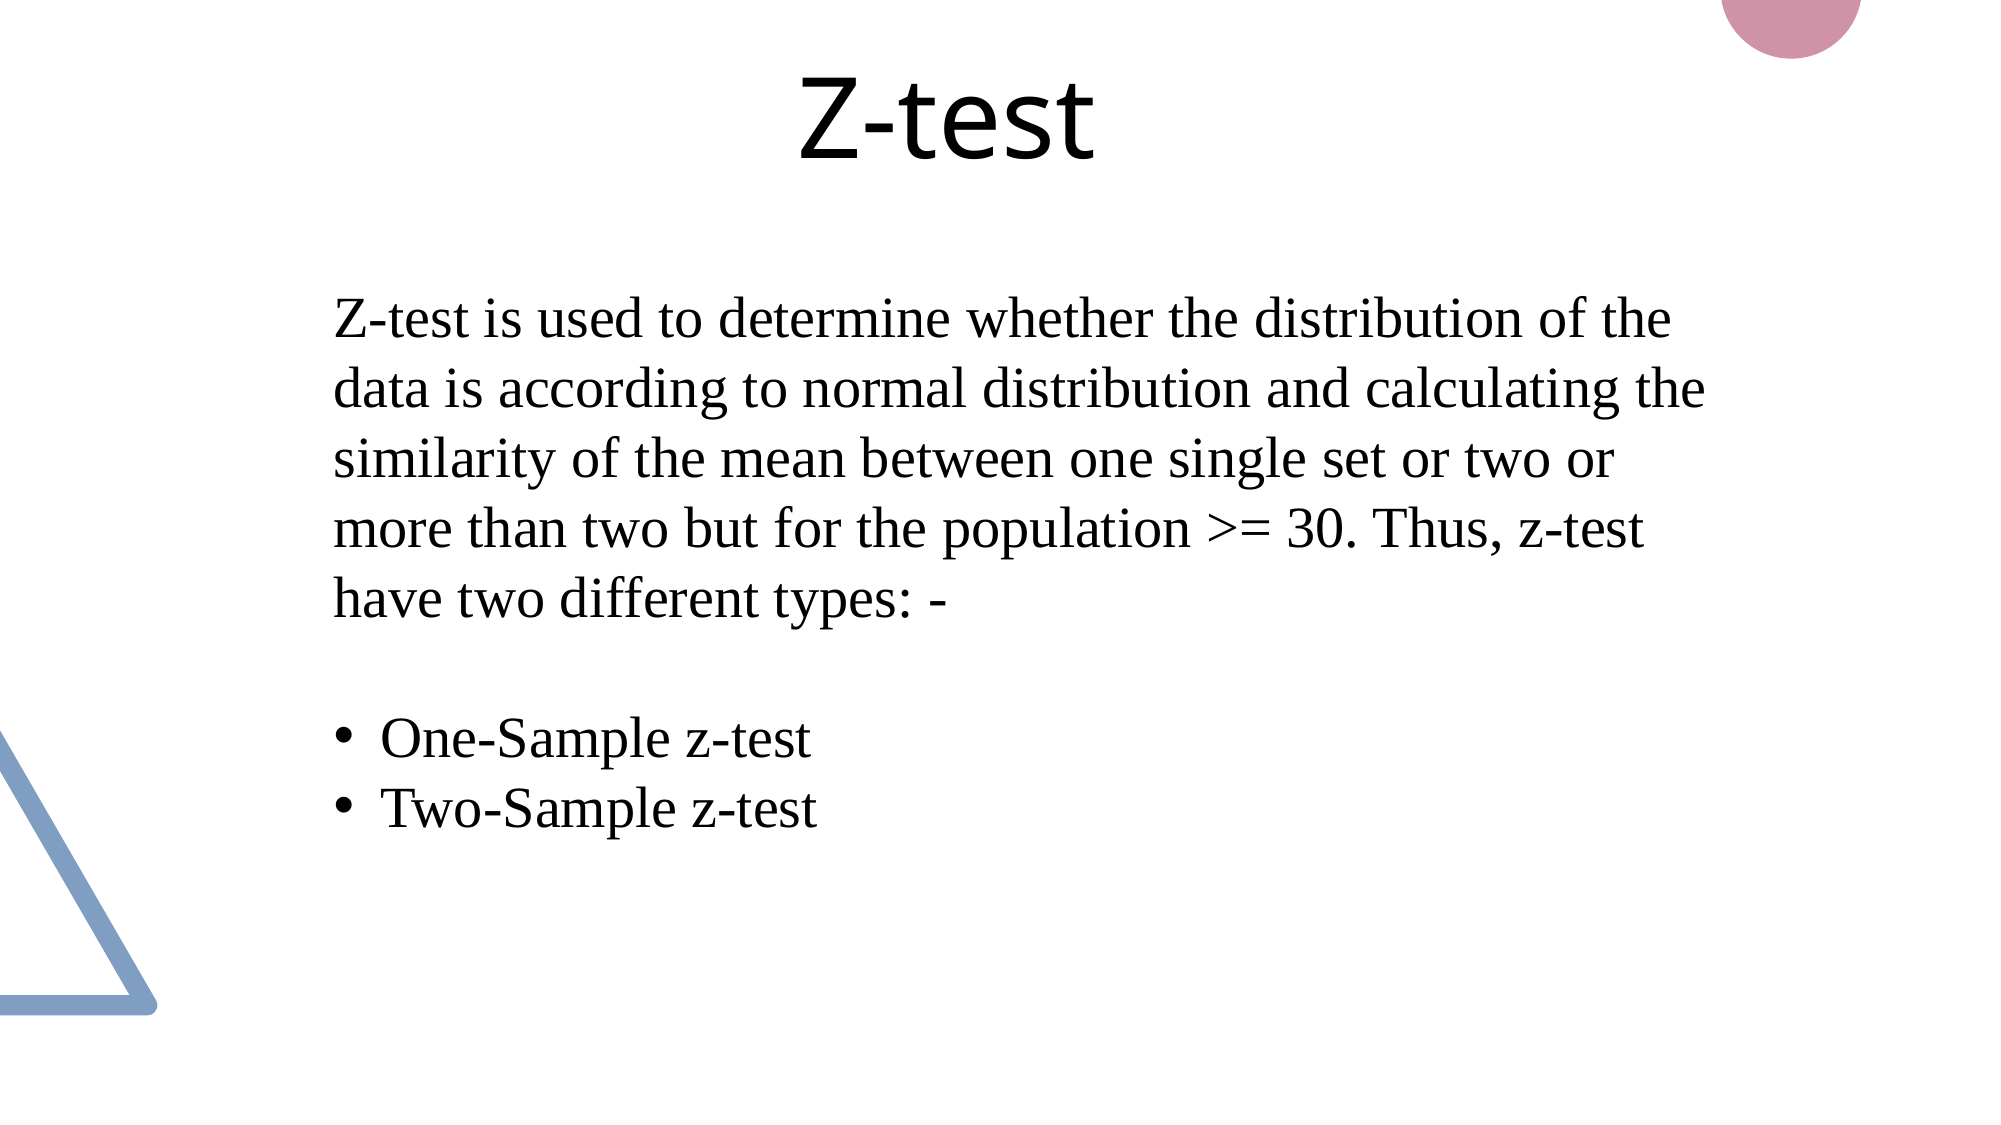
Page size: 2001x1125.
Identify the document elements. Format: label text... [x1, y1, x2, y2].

text_box Z-test [782, 38, 1112, 189]
text_box Z-test is used to determine whether the distribution of the data is according to normal distribution and calculating the similarity of the mean between one single set or two or more than two but for the population >= 30. Thus, z-test have two different types: - One-Sample z-test Two-Sample z-test [318, 272, 1747, 847]
